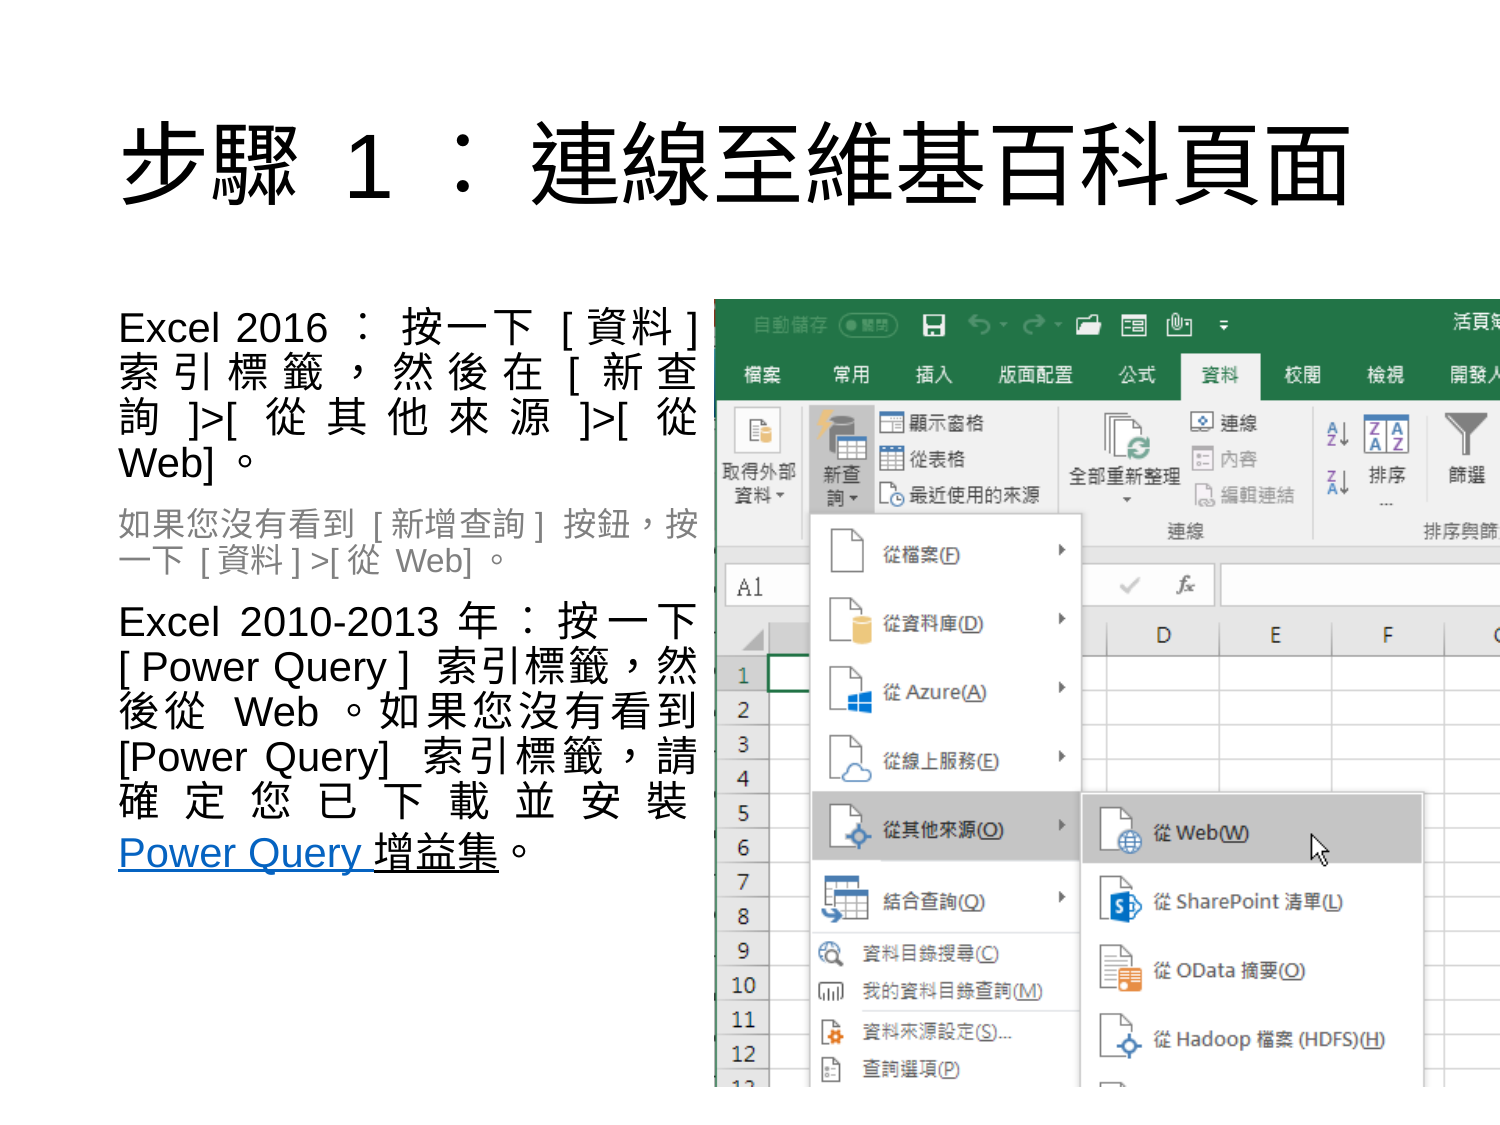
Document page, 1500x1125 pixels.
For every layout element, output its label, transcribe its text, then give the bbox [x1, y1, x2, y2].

picture [714, 299, 1500, 1087]
title 步驟 1︰ 連線至維基百科頁面 [103, 59, 1397, 278]
list Excel 2016︰ 按一下 [資料] 索引標籤，然後在[新查詢]>[從其他來源]>[從 Web]。 如果您沒有看到 [新增查詢] 按鈕，按一下 [資料] >[從 Web]。 Excel 2010-2013年︰按一下 [ Power Query ] 索引標籤，然後從 Web。如果您沒有看到 [Power Query] 索引標籤，請確定您已下載並安裝Power Query 增益集。 [103, 299, 714, 1014]
